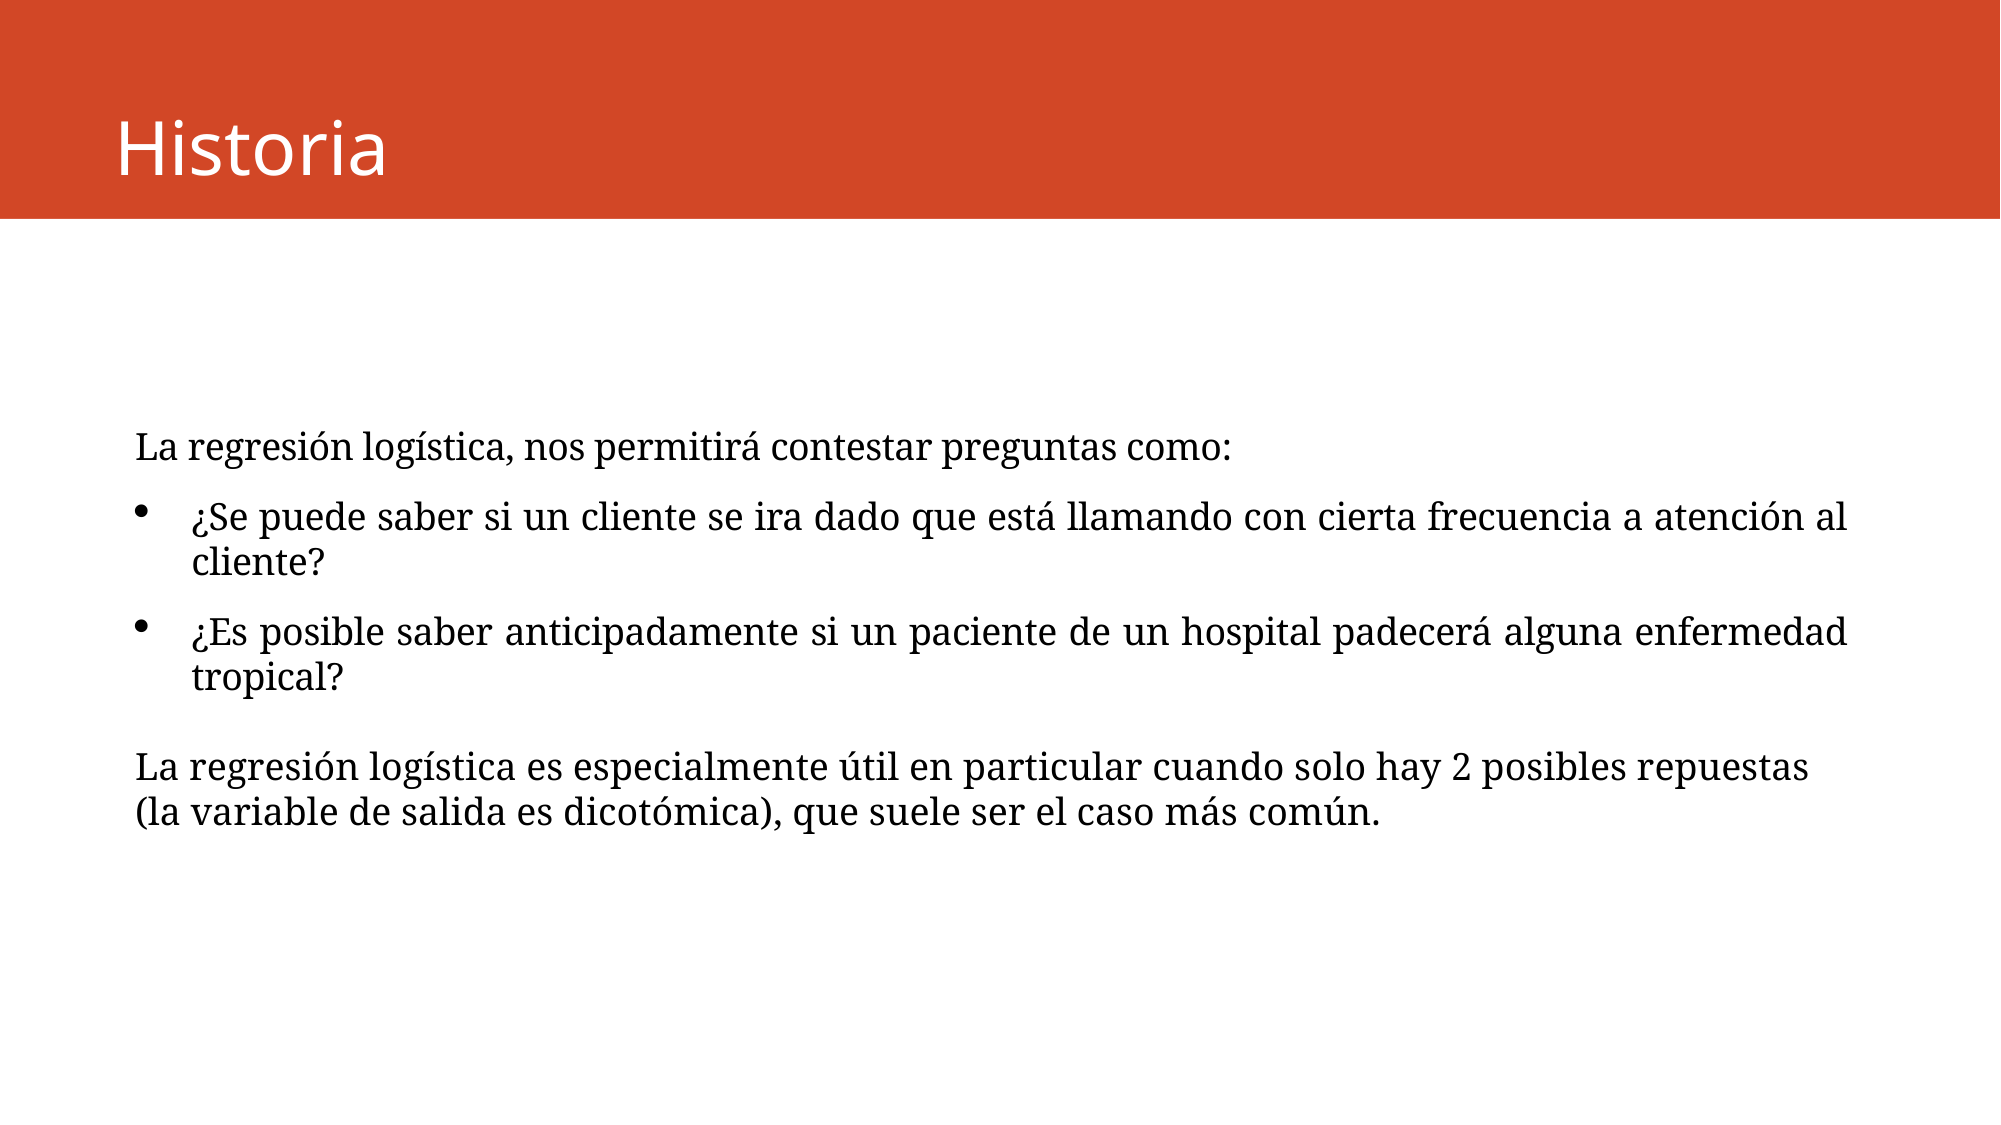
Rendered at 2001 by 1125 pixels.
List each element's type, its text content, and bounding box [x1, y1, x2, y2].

text_box La regresión logística, nos permitirá contestar preguntas como: ¿Se puede saber si un cliente se ira dado que está llamando con cierta frecuencia a atención al cliente? ¿Es posible saber anticipadamente si un paciente de un hospital padecerá alguna enfermedad tropical? [120, 416, 1863, 706]
text_box La regresión logística es especialmente útil en particular cuando solo hay 2 posibles repuestas (la variable de salida es dicotómica), que suele ser el caso más común. [120, 736, 1863, 841]
title Historia [99, 0, 1863, 199]
